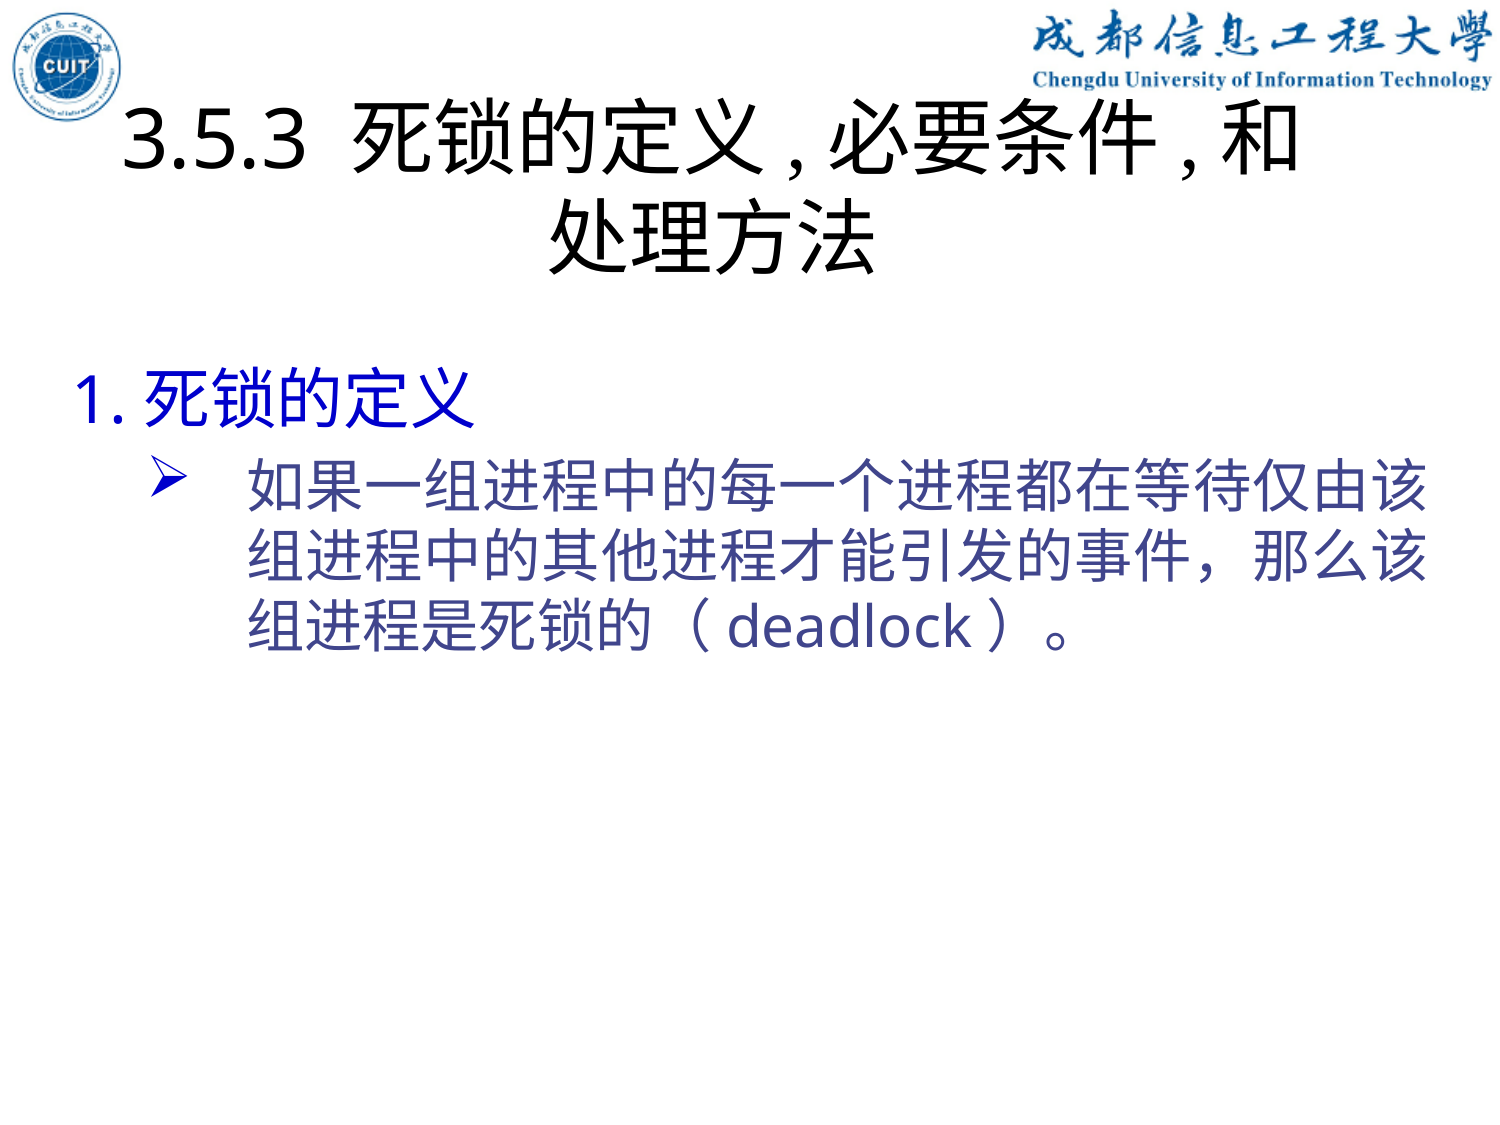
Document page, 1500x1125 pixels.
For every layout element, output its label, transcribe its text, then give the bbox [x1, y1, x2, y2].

text_box 3.5.3 死锁的定义,必要条件,和处理方法 [100, 78, 1326, 293]
picture [1029, 0, 1500, 102]
text_box 1.死锁的定义 如果一组进程中的每一个进程都在等待仅由该组进程中的其他进程才能引发的事件，那么该组进程是死锁的（deadlock）。 [56, 349, 1444, 864]
picture [0, 0, 127, 138]
